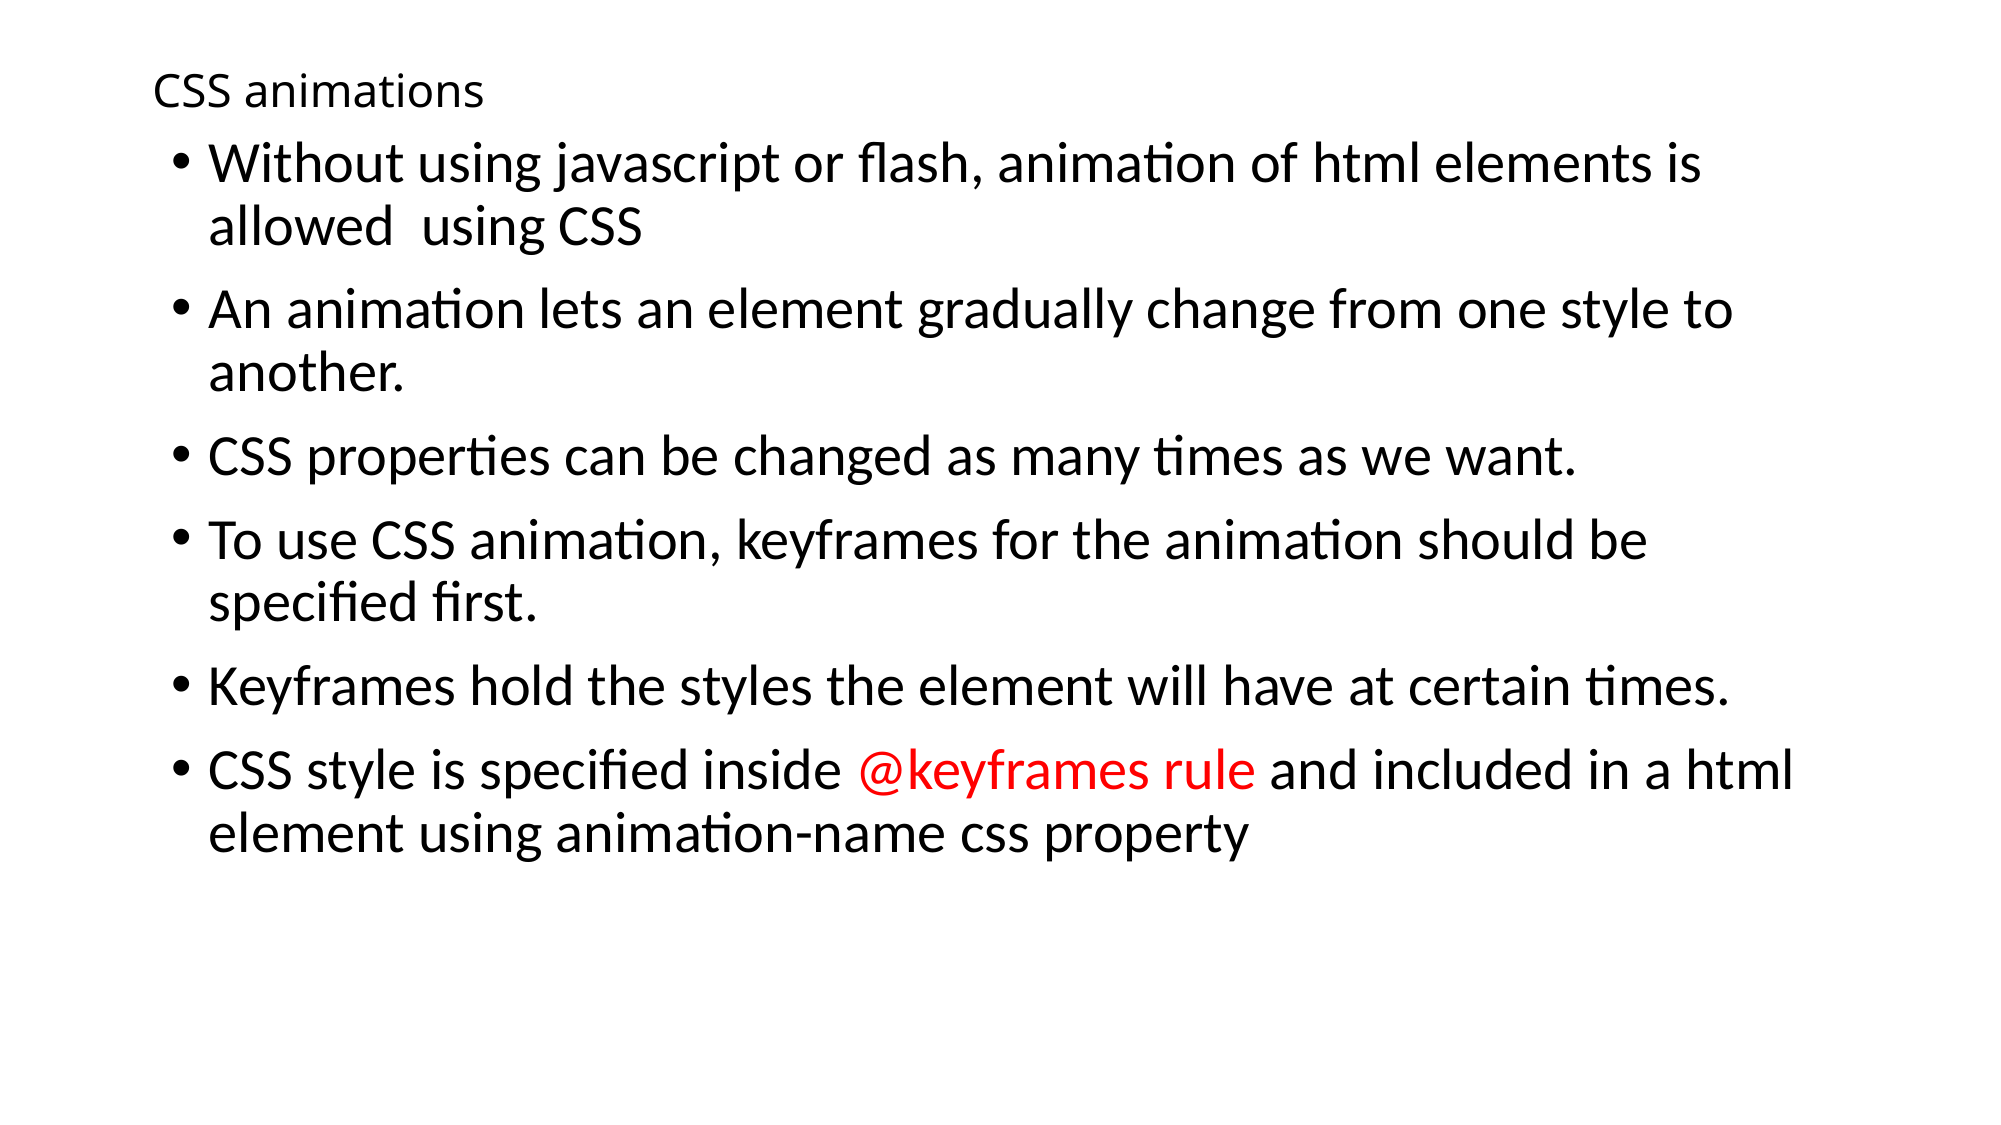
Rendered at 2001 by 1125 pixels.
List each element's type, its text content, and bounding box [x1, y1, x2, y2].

title CSS animations [137, 59, 1863, 125]
list Without using javascript or flash, animation of html elements is allowed using CSS An animation lets an element gradually change from one style to another. CSS properties can be changed as many times as we want. To use CSS animation, keyframes for the animation should be specified first. Keyframes hold the styles the element will have at certain times. CSS style is specified inside @keyframes rule and included in a html element using animation-name css property [156, 124, 1882, 1105]
